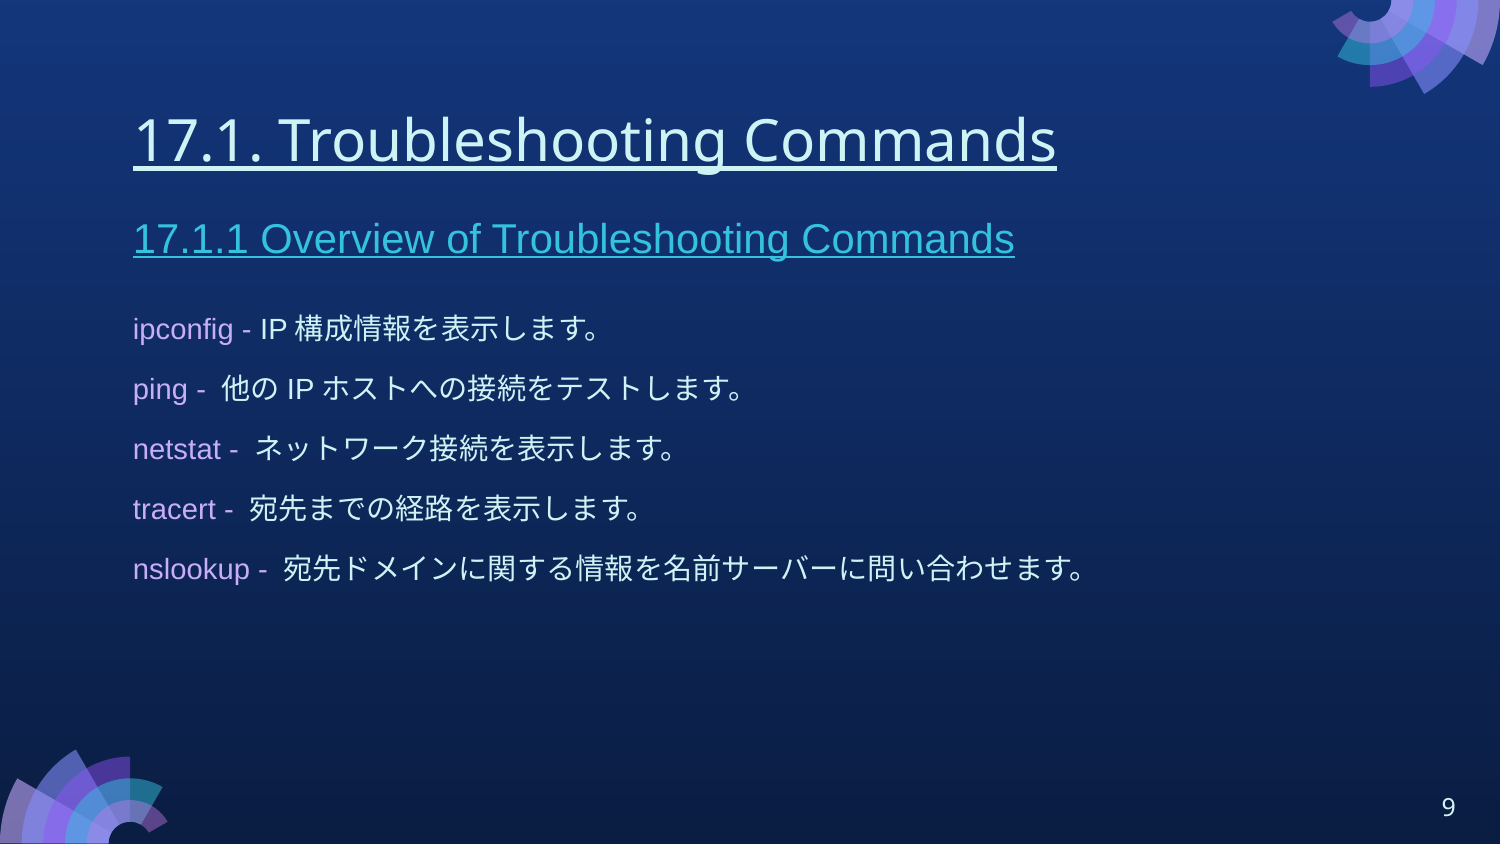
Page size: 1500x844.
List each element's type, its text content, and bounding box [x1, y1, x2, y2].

text_box 9 [964, 786, 1471, 832]
text_box ipconfig - IP構成情報を表示します。 ping - 他のIPホストへの接続をテストします。 netstat - ネットワーク接続を表示します。 tracert - 宛先までの経路を表示します。 nslookup - 宛先ドメインに関する情報を名前サーバーに問い合わせます。 [118, 302, 1382, 593]
text_box 17.1.1 Overview of Troubleshooting Commands [118, 204, 1382, 270]
title 17.1. Troubleshooting Commands [118, 88, 1382, 183]
